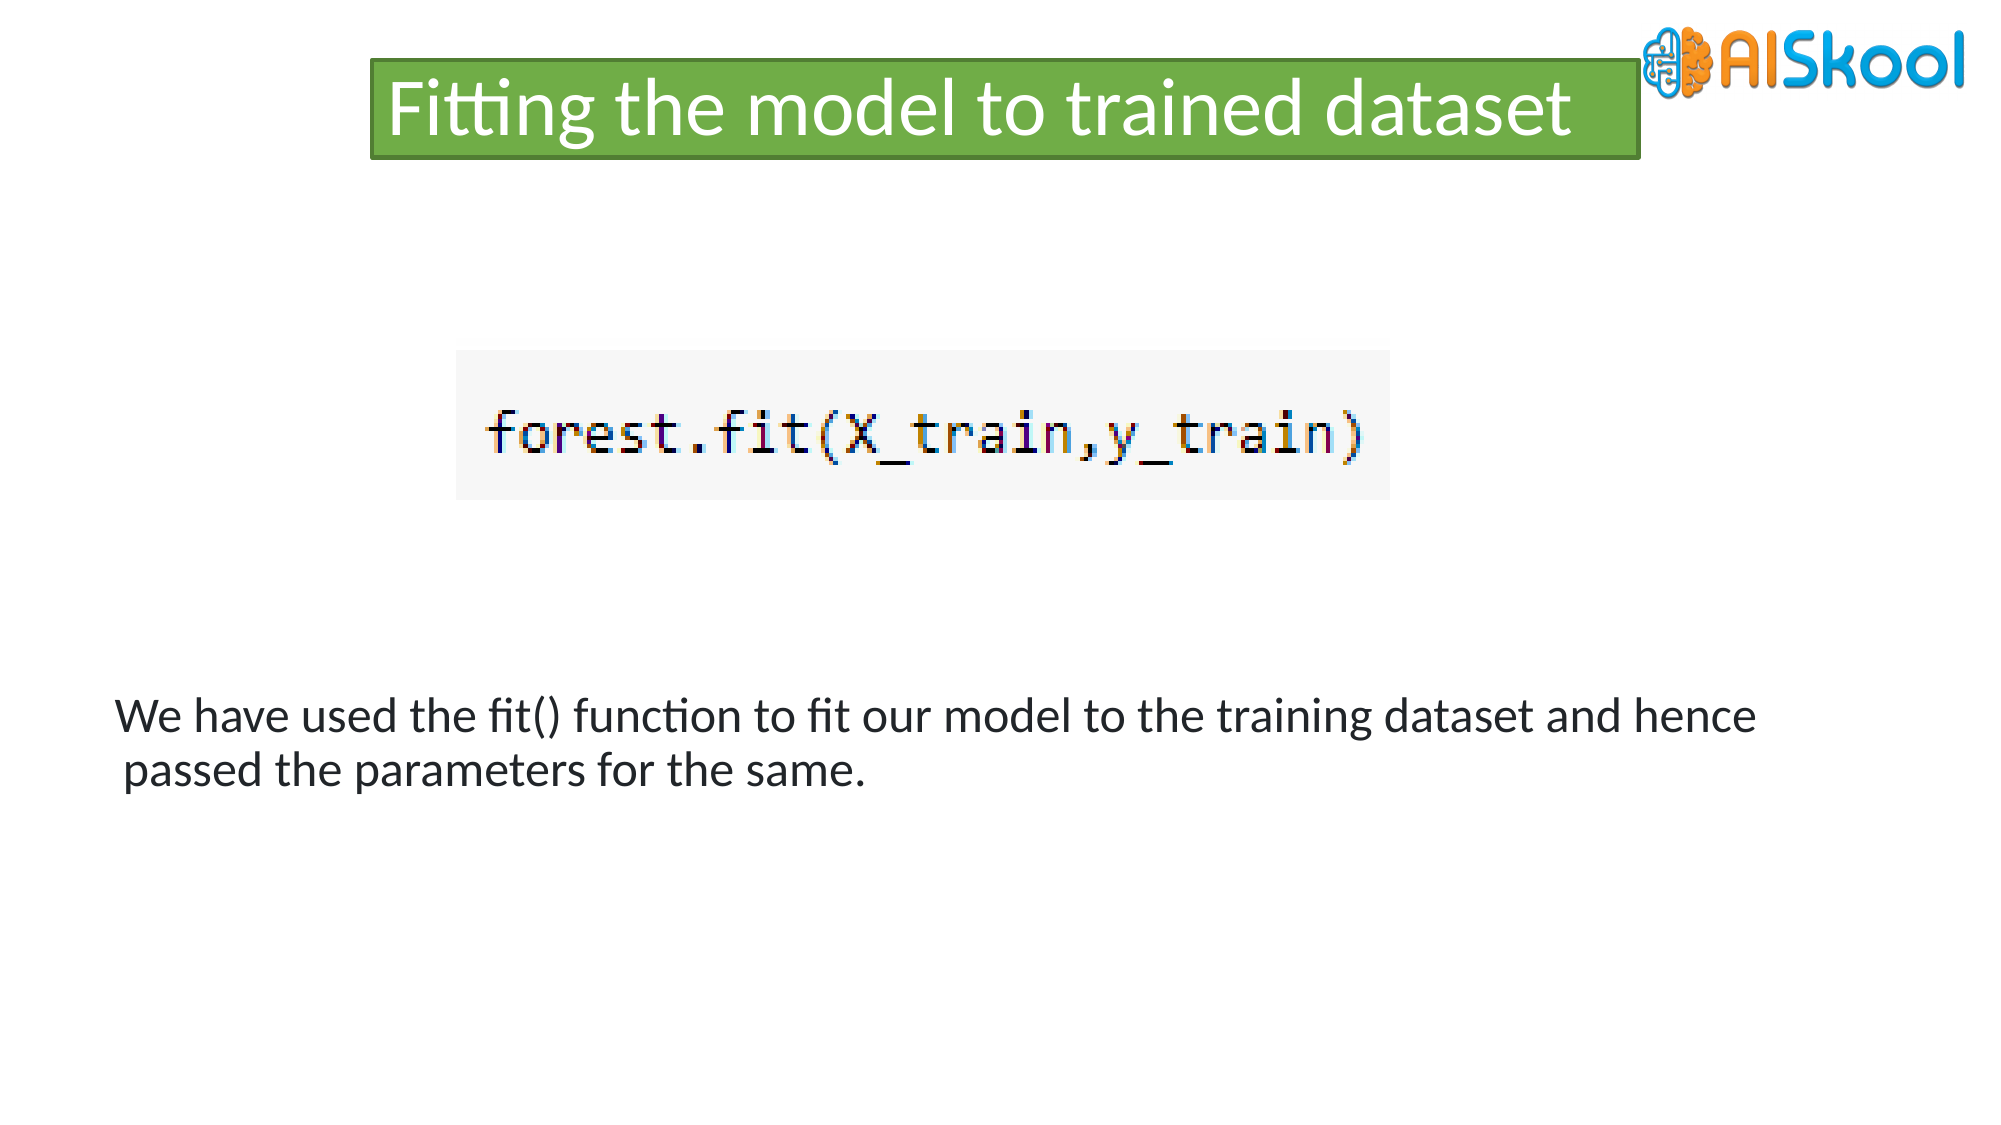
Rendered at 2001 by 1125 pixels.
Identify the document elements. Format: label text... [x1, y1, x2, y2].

title Fitting the model to trained dataset [372, 59, 1639, 158]
picture [1641, 23, 1967, 101]
list We have used the fit() function to fit our model to the training dataset and hence passed the parameters for the same. [70, 681, 1901, 1058]
picture [456, 338, 1390, 501]
